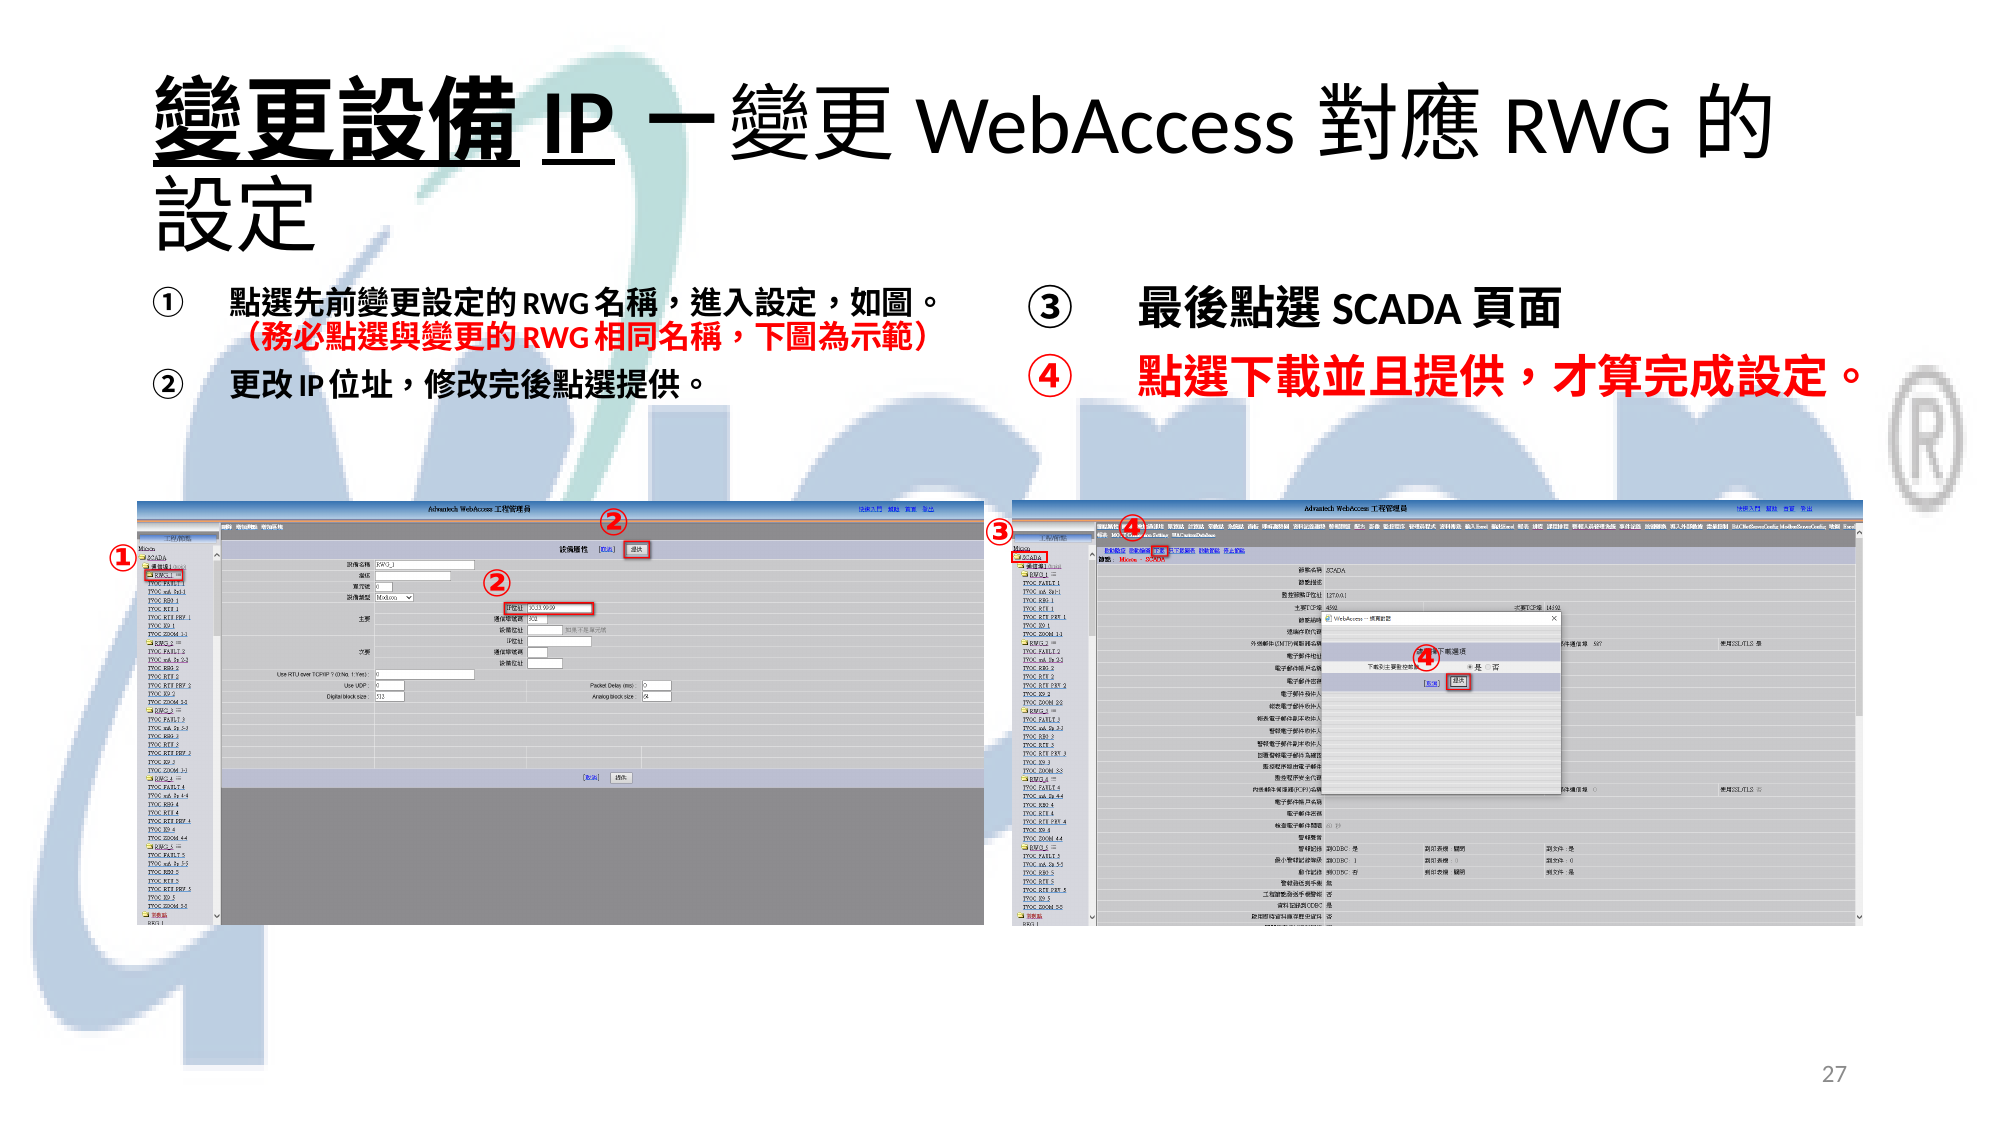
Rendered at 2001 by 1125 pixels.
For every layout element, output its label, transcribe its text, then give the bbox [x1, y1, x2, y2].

list 最後點選SCADA頁面 點選下載並且提供，才算完成設定。 [1012, 275, 1863, 411]
text_box ① [92, 526, 137, 587]
text_box ③ [969, 500, 1012, 561]
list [1012, 500, 1863, 926]
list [137, 501, 984, 925]
list 點選先前變更設定的RWG名稱，進入設定，如圖。 （務必點選與變更的RWG相同名稱，下圖為示範） 更改IP位址，修改完後點選提供。 [137, 275, 984, 411]
slide_number 27 [1412, 1042, 1863, 1103]
text_box ② [583, 490, 645, 501]
title 變更設備IP－變更WebAccess對應RWG的設定 [137, 59, 1863, 278]
text_box ④ [1102, 496, 1164, 500]
